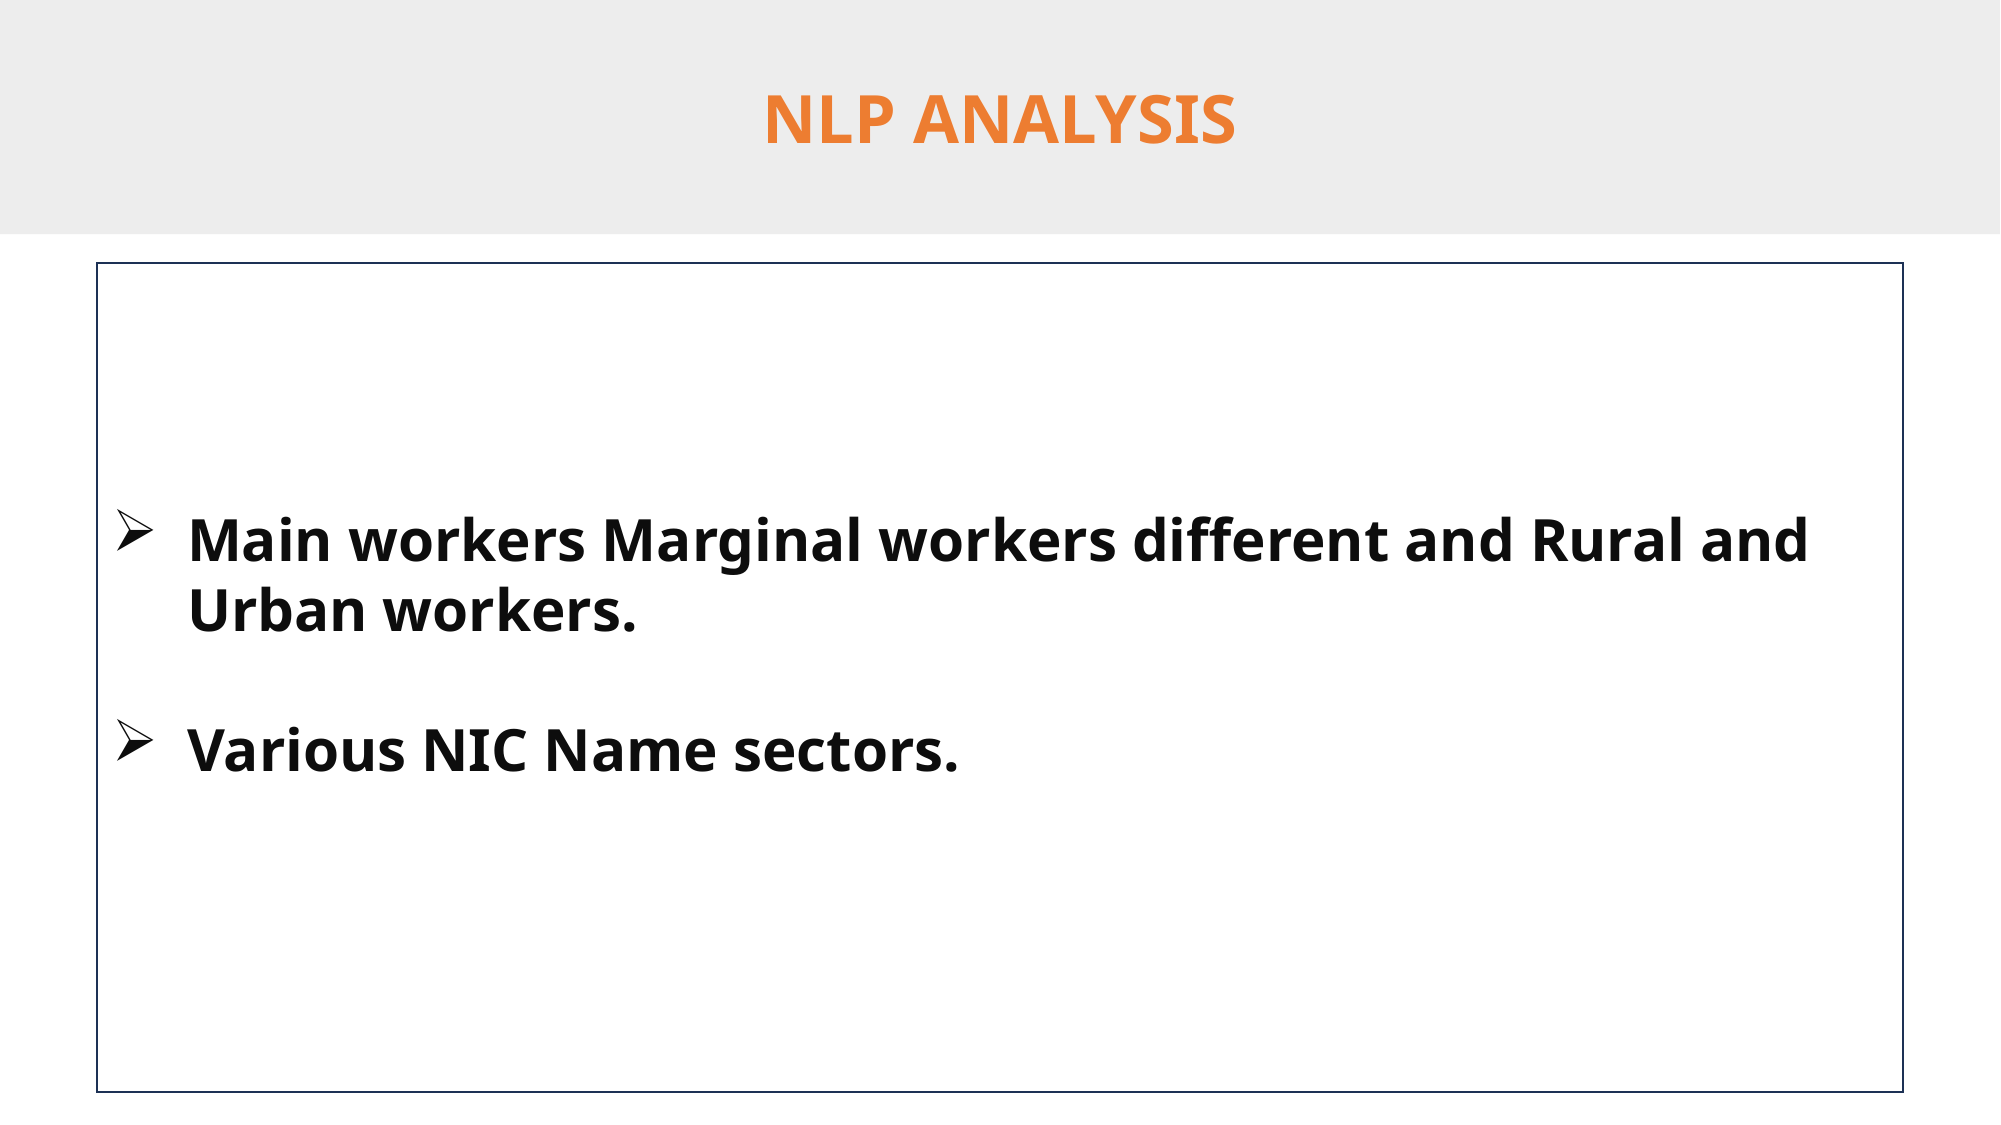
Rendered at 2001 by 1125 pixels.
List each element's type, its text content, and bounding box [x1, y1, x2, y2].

text_box Main workers Marginal workers different and Rural and Urban workers. Various NIC Name sectors. [96, 262, 1904, 1093]
text_box NLP ANALYSIS [0, 0, 2000, 235]
